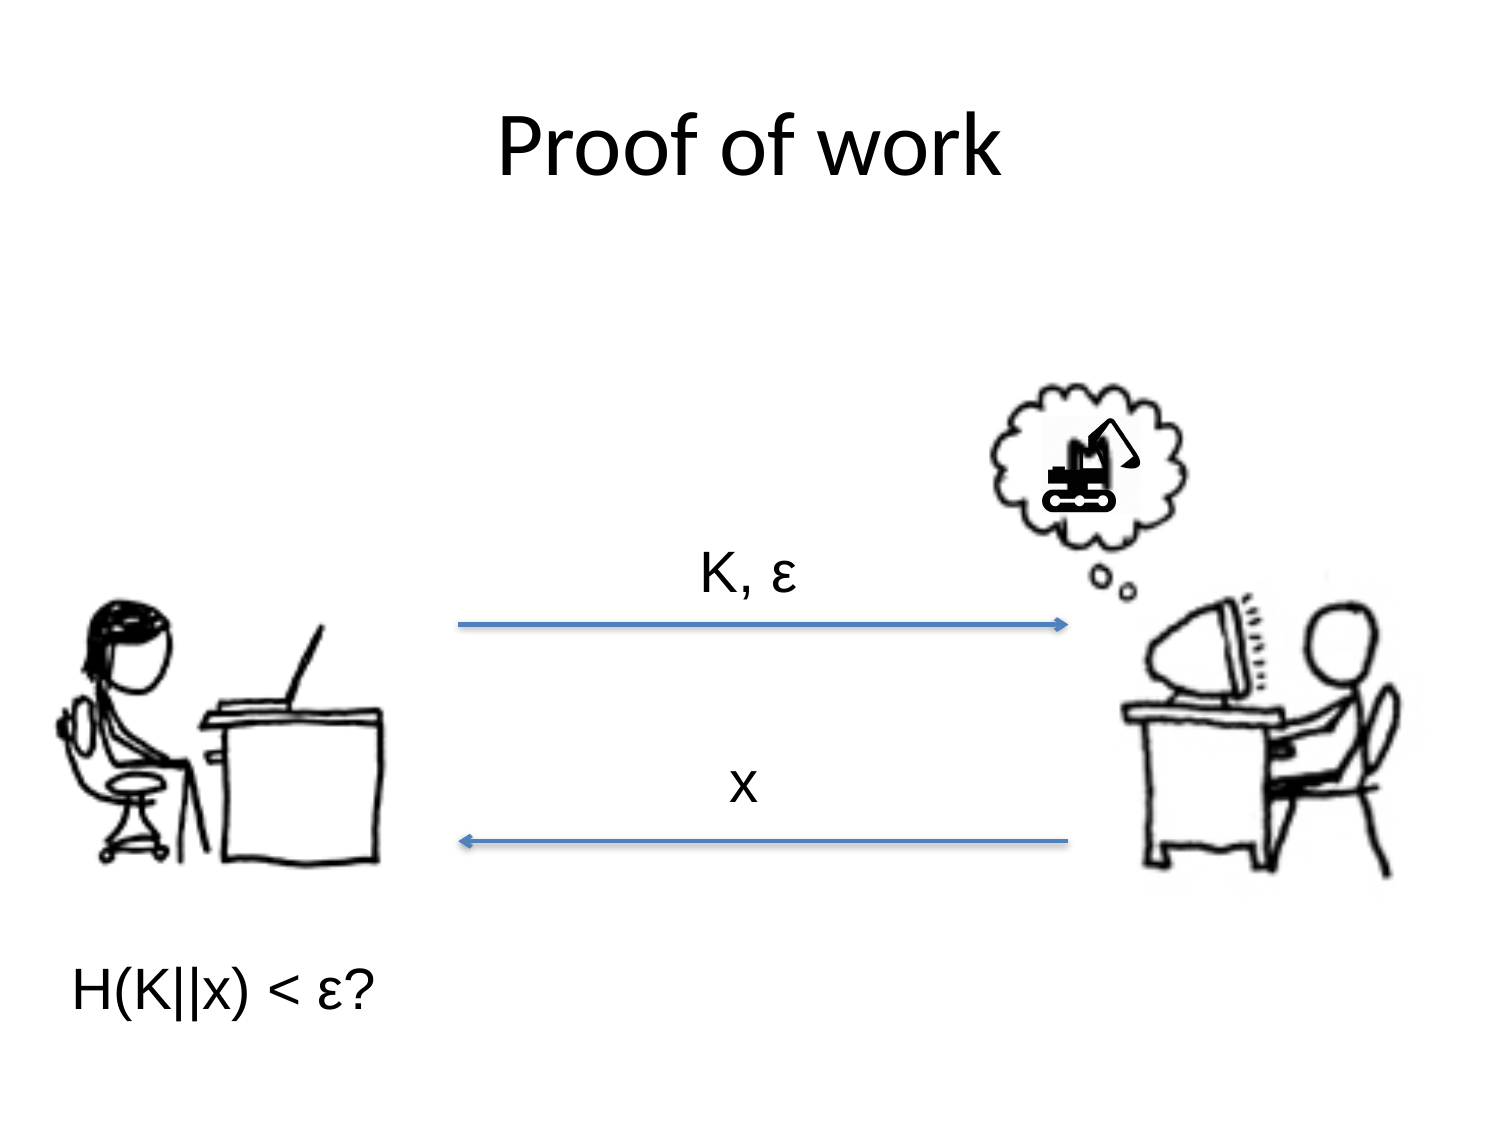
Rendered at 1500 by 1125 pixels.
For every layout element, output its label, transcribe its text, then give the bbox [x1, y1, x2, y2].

title Proof of work [75, 45, 1425, 233]
picture [33, 561, 421, 916]
picture [988, 374, 1473, 906]
text_box H(K||x) < ε? [56, 943, 392, 1029]
text_box x [714, 737, 774, 822]
text_box Κ, ε [685, 526, 813, 612]
